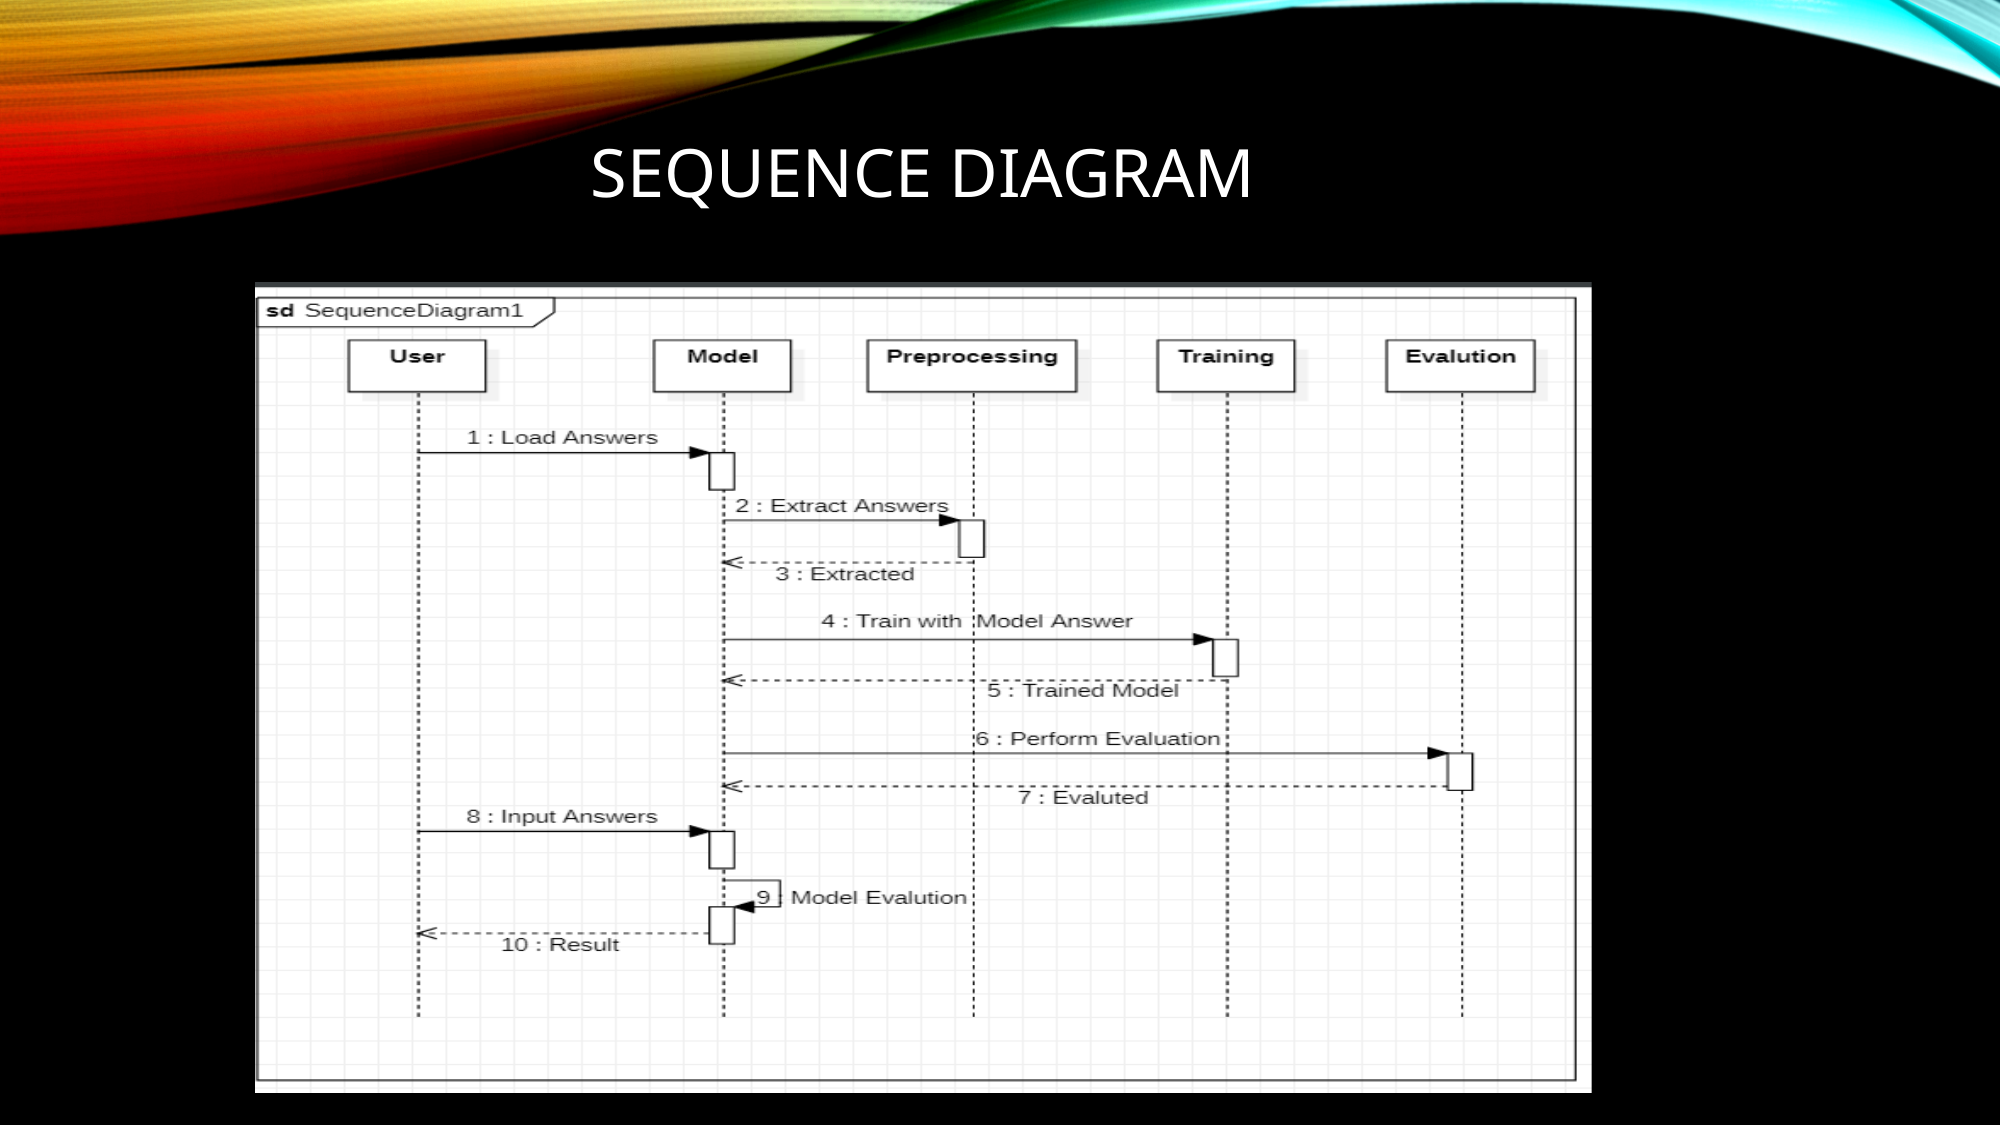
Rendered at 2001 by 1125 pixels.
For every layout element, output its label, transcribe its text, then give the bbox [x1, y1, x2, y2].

title Sequence diagram [217, 70, 1630, 283]
picture [254, 282, 1592, 1093]
picture [0, 0, 2000, 237]
